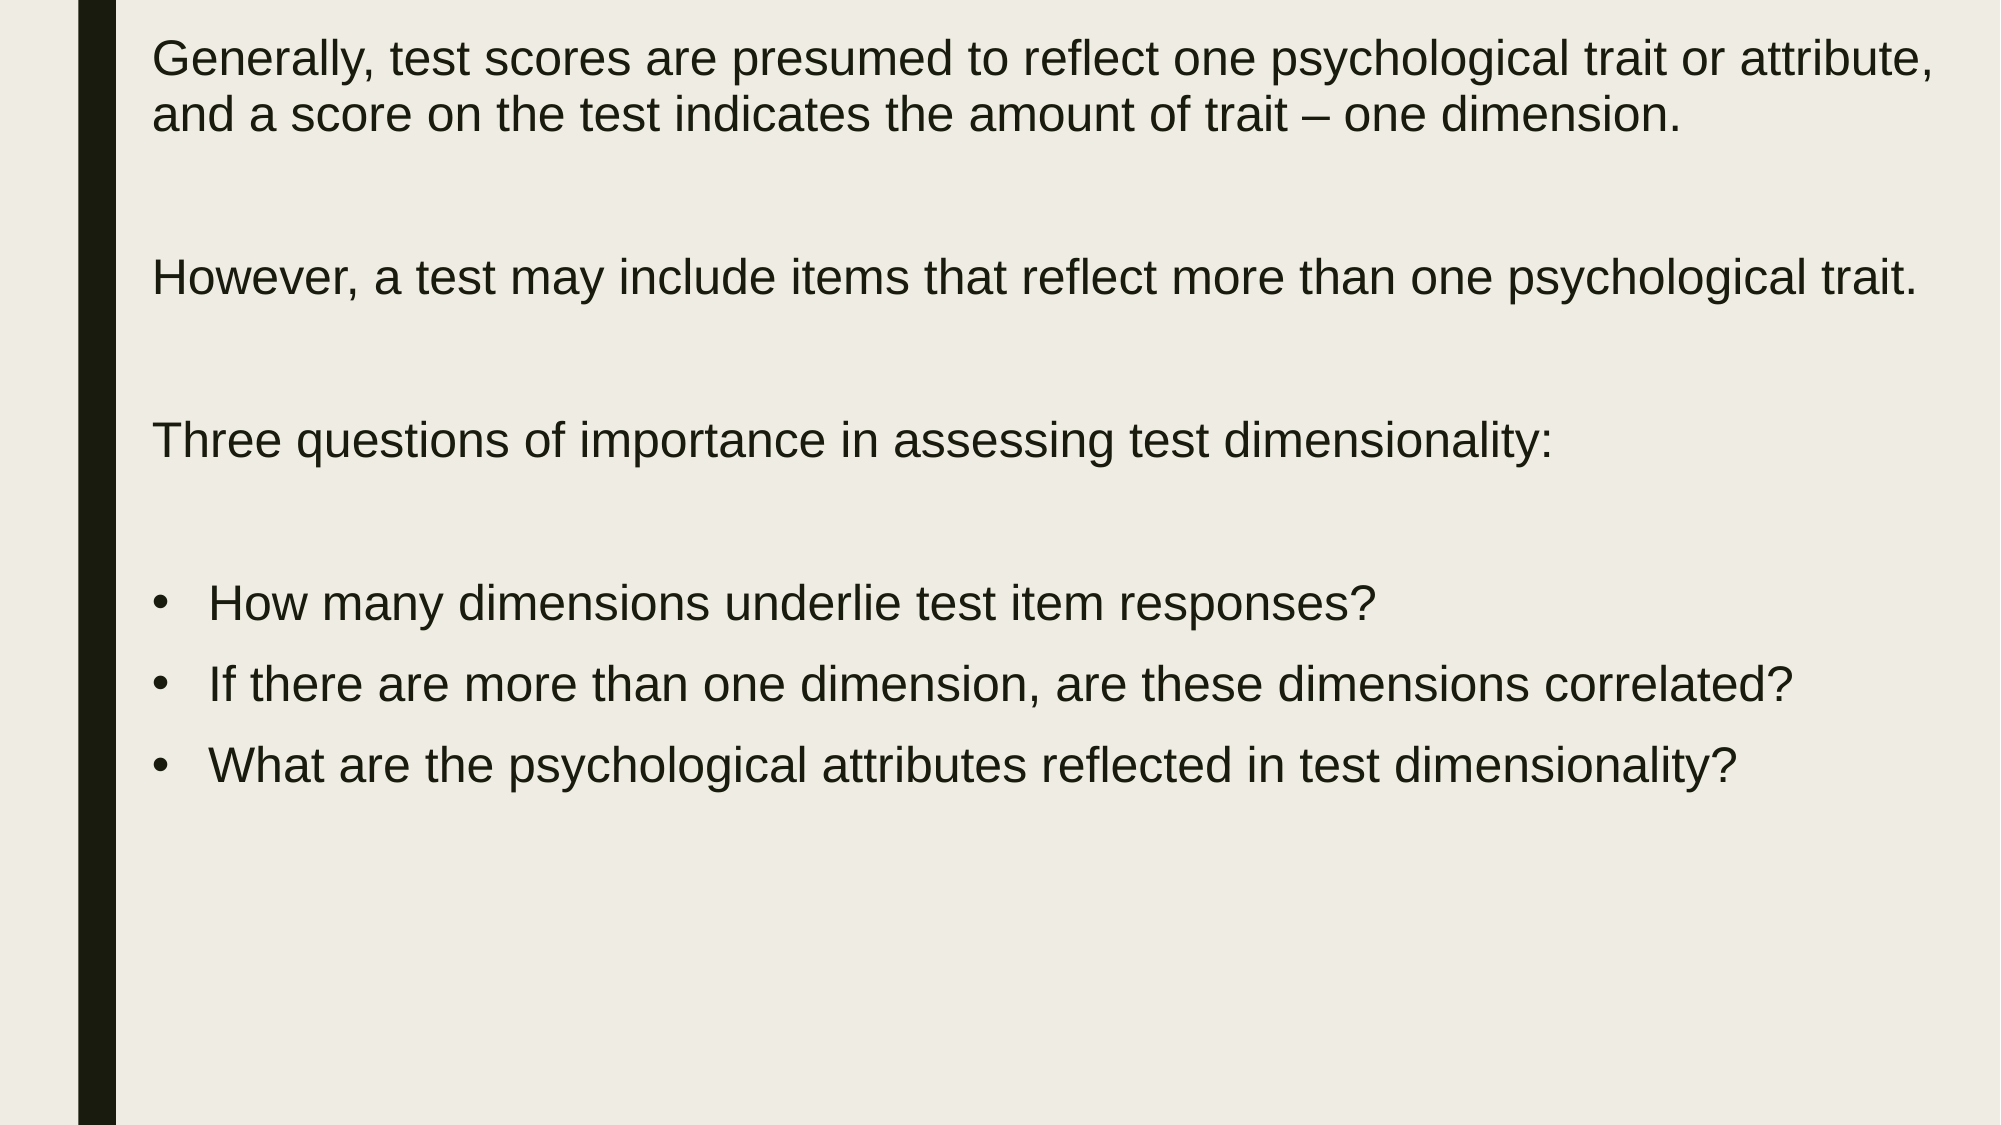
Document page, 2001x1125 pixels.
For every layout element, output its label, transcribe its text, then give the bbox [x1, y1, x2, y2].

list Generally, test scores are presumed to reflect one psychological trait or attribute, and a score on the test indicates the amount of trait – one dimension. However, a test may include items that reflect more than one psychological trait. Three questions of importance in assessing test dimensionality: How many dimensions underlie test item responses? If there are more than one dimension, are these dimensions correlated? What are the psychological attributes reflected in test dimensionality? [136, 22, 1975, 1111]
